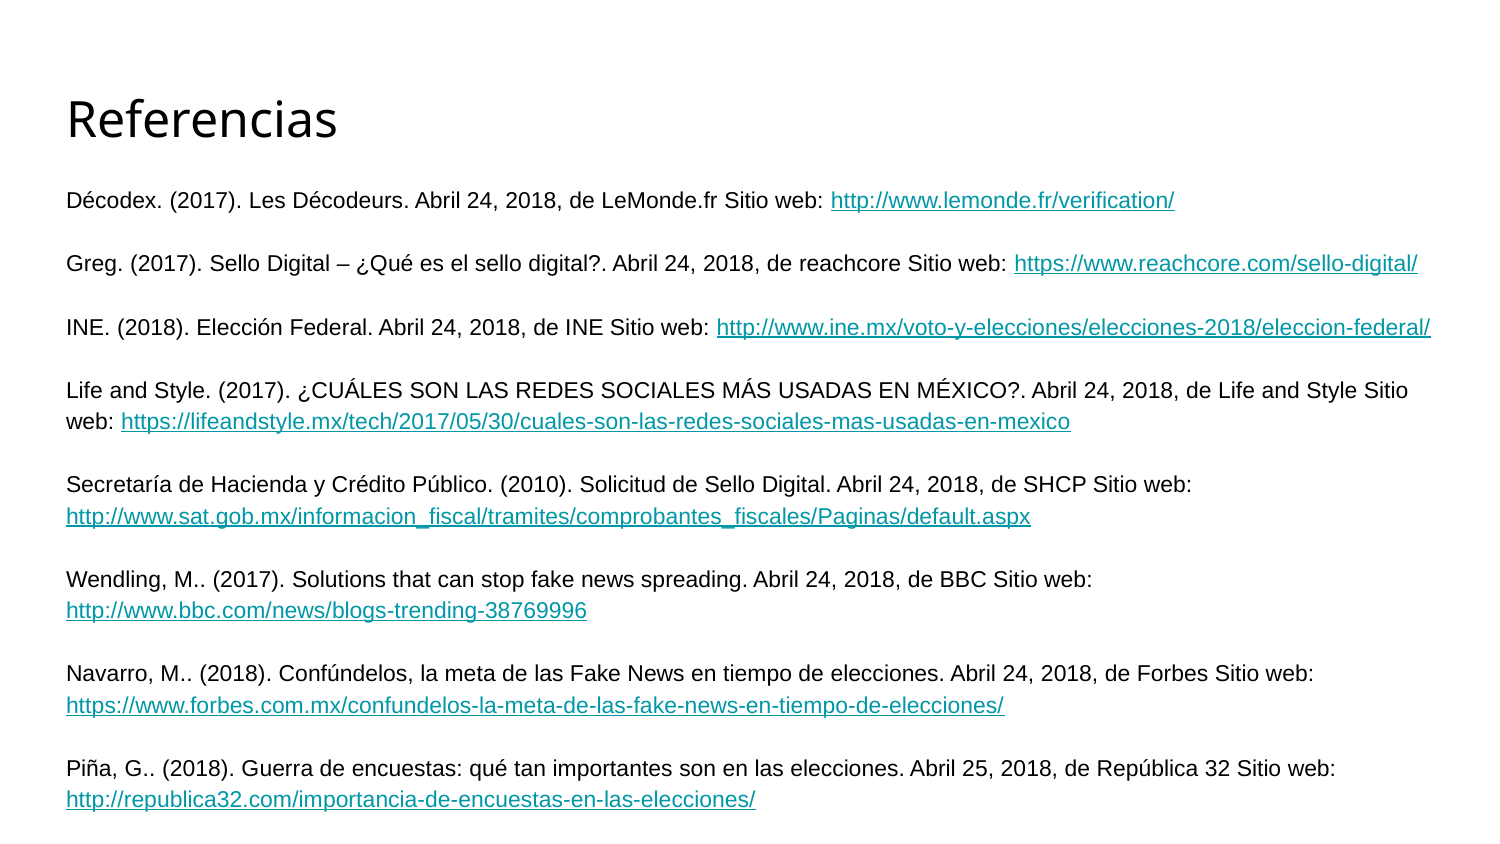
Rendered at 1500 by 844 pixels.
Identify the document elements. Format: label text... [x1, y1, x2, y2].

list Décodex. (2017). Les Décodeurs. Abril 24, 2018, de LeMonde.fr Sitio web: http://www.lemonde.fr/verification/ Greg. (2017). Sello Digital – ¿Qué es el sello digital?. Abril 24, 2018, de reachcore Sitio web: https://www.reachcore.com/sello-digital/ INE. (2018). Elección Federal. Abril 24, 2018, de INE Sitio web: http://www.ine.mx/voto-y-elecciones/elecciones-2018/eleccion-federal/ Life and Style. (2017). ¿CUÁLES SON LAS REDES SOCIALES MÁS USADAS EN MÉXICO?. Abril 24, 2018, de Life and Style Sitio web: https://lifeandstyle.mx/tech/2017/05/30/cuales-son-las-redes-sociales-mas-usadas-en-mexico Secretaría de Hacienda y Crédito Público. (2010). Solicitud de Sello Digital. Abril 24, 2018, de SHCP Sitio web: http://www.sat.gob.mx/informacion_fiscal/tramites/comprobantes_fiscales/Paginas/default.aspx Wendling, M.. (2017). Solutions that can stop fake news spreading. Abril 24, 2018, de BBC Sitio web: http://www.bbc.com/news/blogs-trending-38769996 Navarro, M.. (2018). Confúndelos, la meta de las Fake News en tiempo de elecciones. Abril 24, 2018, de Forbes Sitio web: https://www.forbes.com.mx/confundelos-la-meta-de-las-fake-news-en-tiempo-de-elecciones/ Piña, G.. (2018). Guerra de encuestas: qué tan importantes son en las elecciones. Abril 25, 2018, de República 32 Sitio web: http://republica32.com/importancia-de-encuestas-en-las-elecciones/ [51, 166, 1449, 728]
title Referencias [51, 72, 1449, 166]
